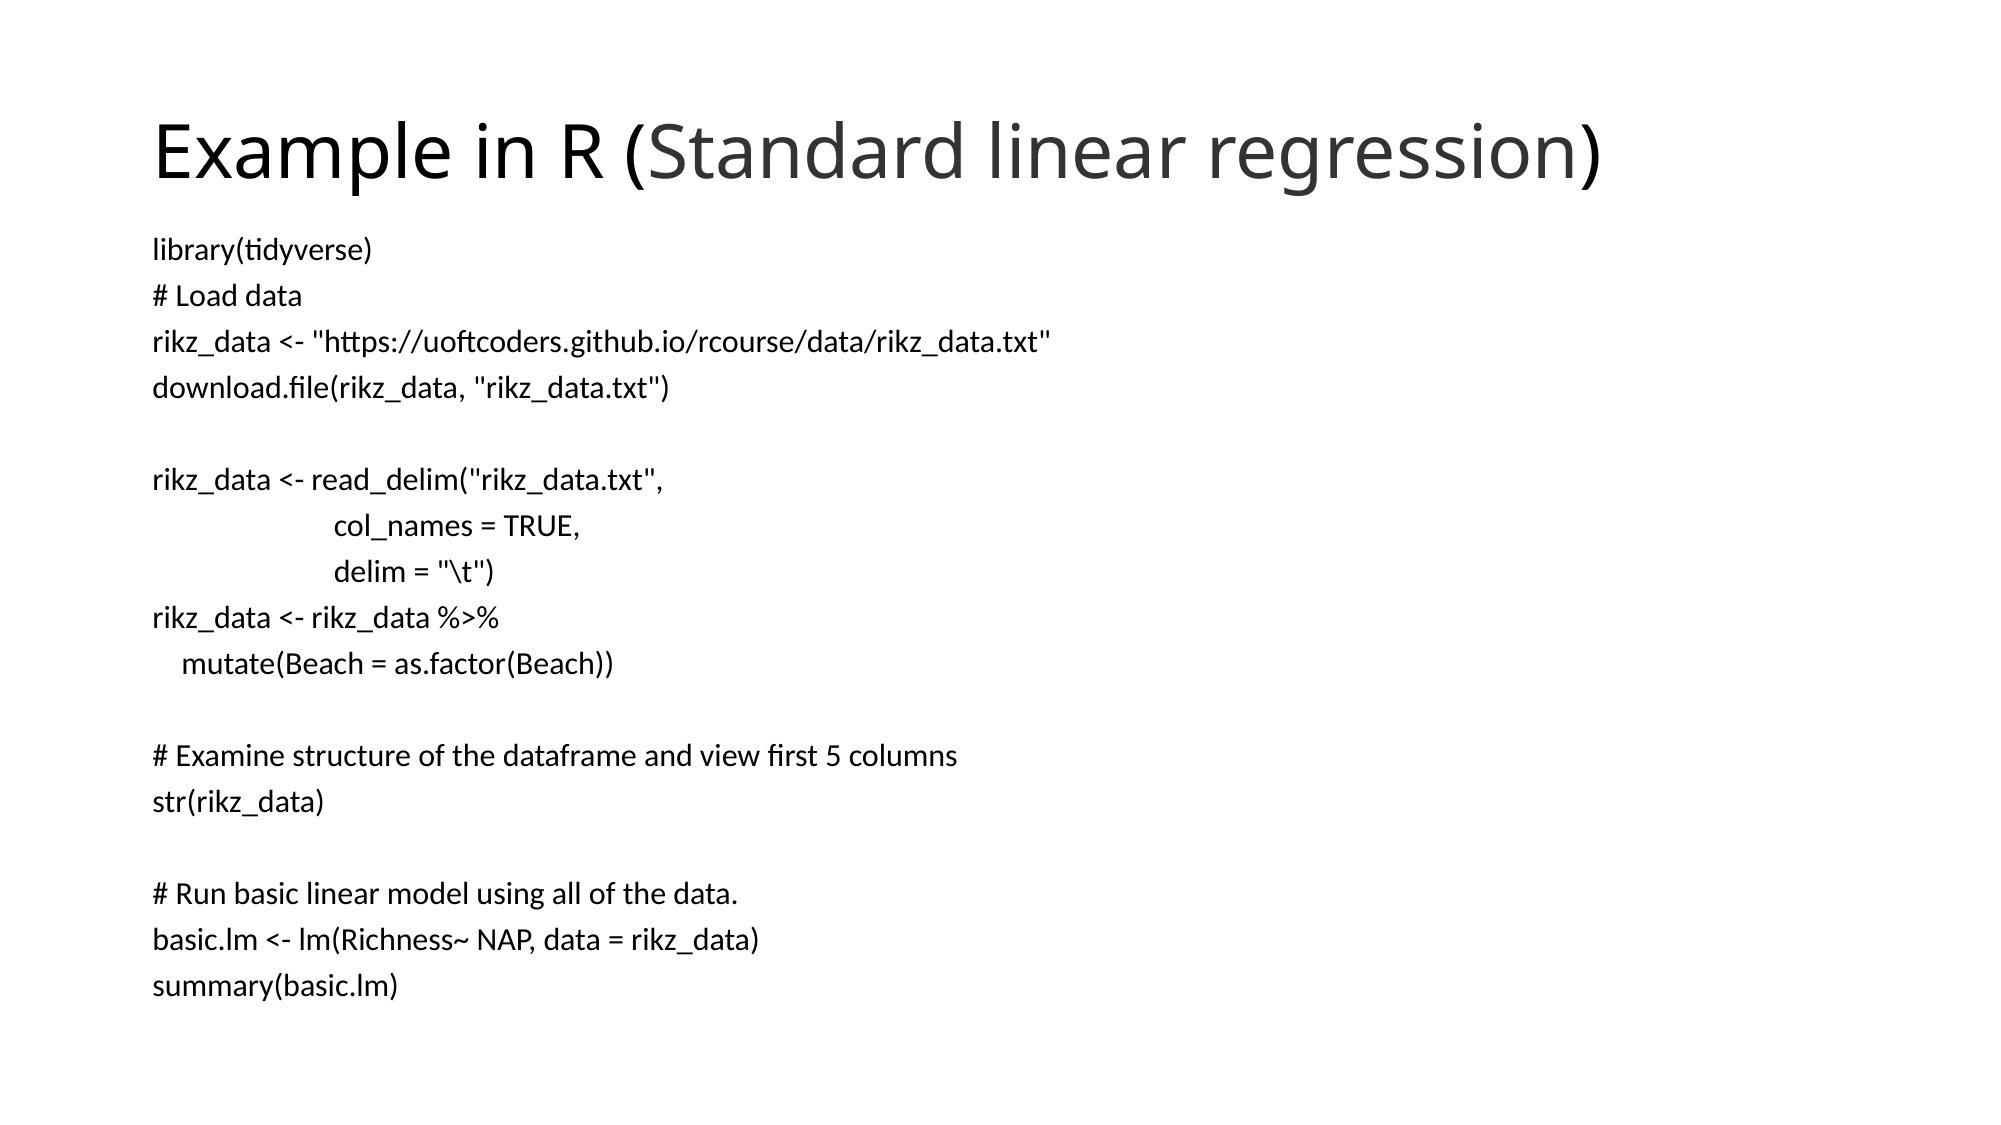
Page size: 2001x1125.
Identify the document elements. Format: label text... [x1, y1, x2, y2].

title Example in R (Standard linear regression) [137, 59, 1863, 224]
list library(tidyverse) # Load data rikz_data <- "https://uoftcoders.github.io/rcourse/data/rikz_data.txt" download.file(rikz_data, "rikz_data.txt") rikz_data <- read_delim("rikz_data.txt", col_names = TRUE, delim = "\t") rikz_data <- rikz_data %>% mutate(Beach = as.factor(Beach)) # Examine structure of the dataframe and view first 5 columns str(rikz_data) # Run basic linear model using all of the data. basic.lm <- lm(Richness~ NAP, data = rikz_data) summary(basic.lm) [137, 224, 1863, 1014]
